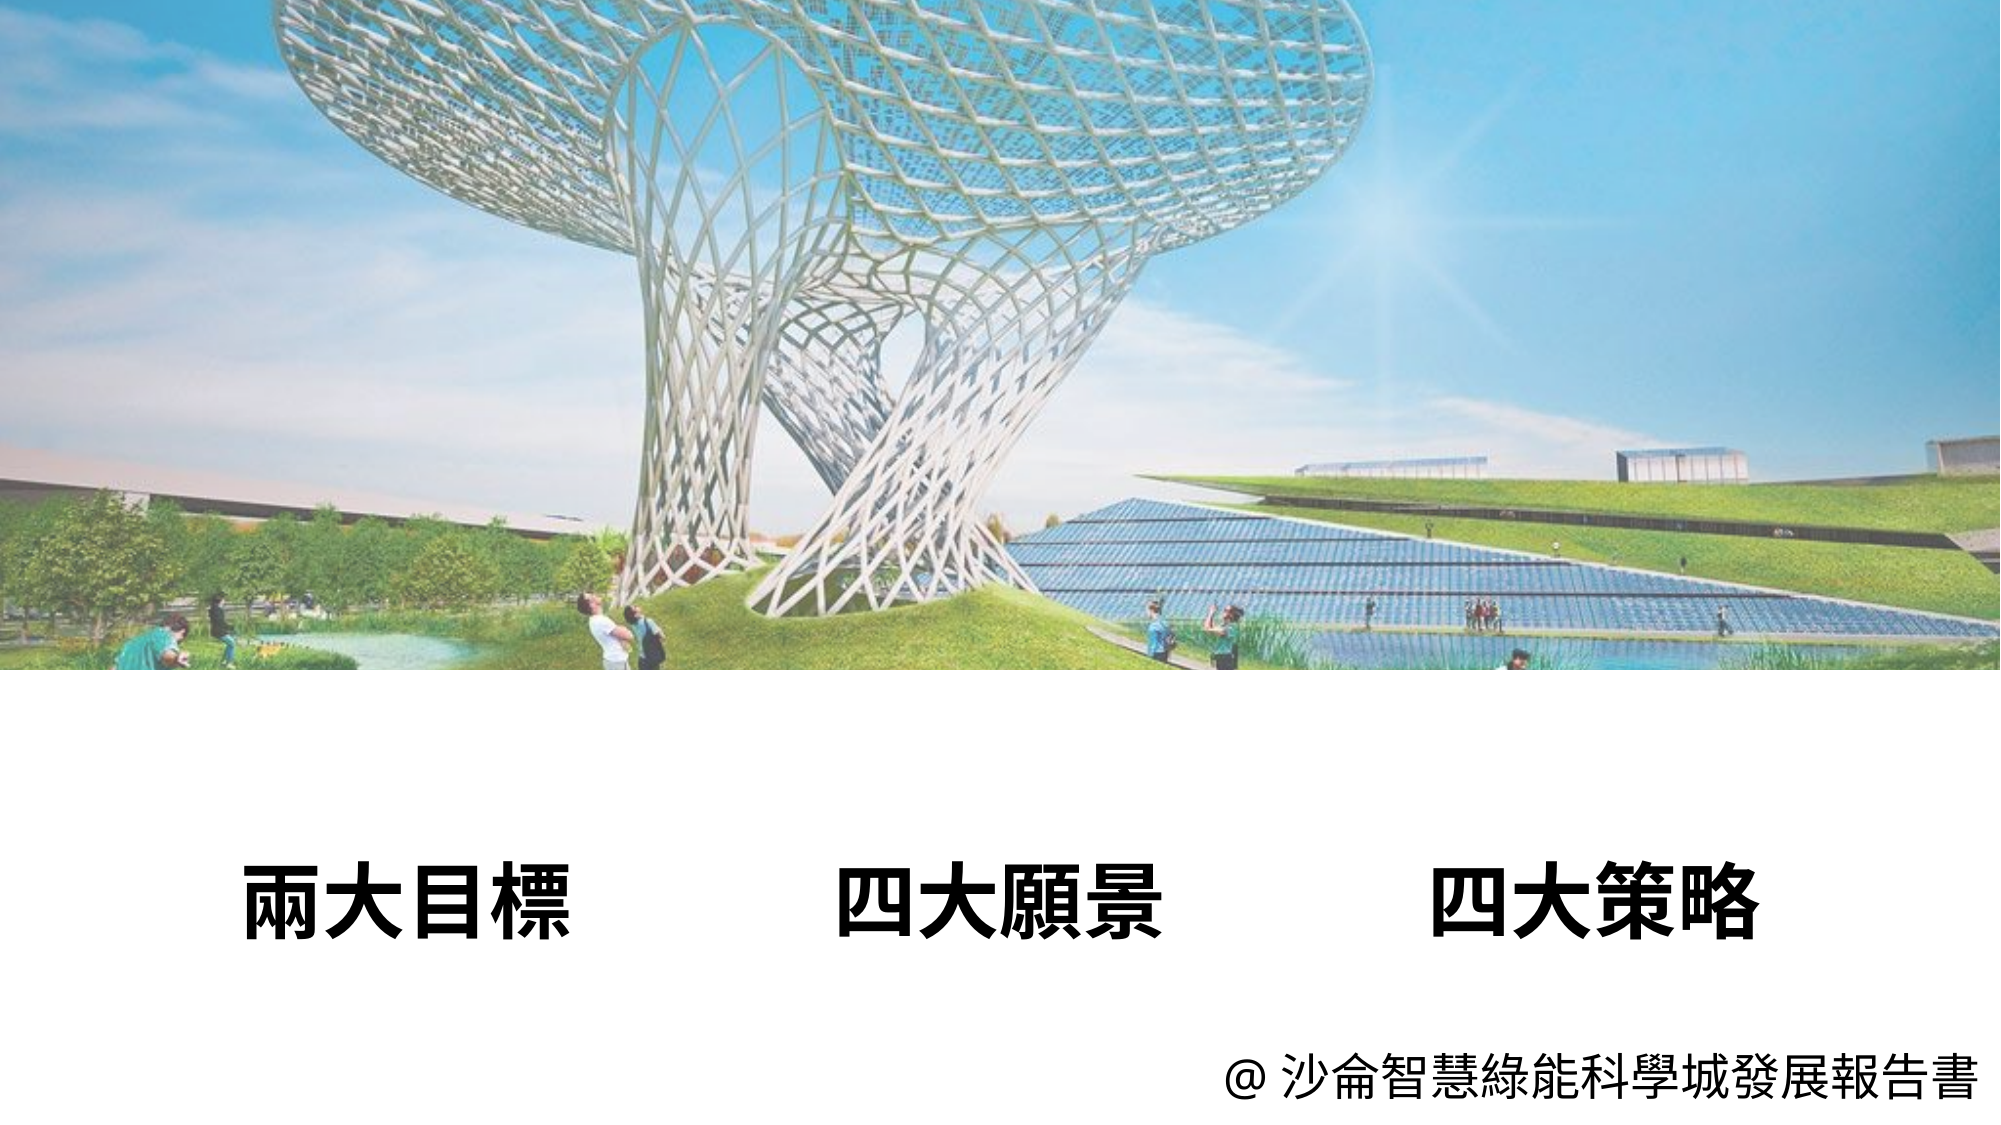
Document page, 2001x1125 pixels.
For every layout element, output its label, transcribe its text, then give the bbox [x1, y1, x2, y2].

list 四大策略 [1407, 825, 1781, 1025]
list 兩大目標 [219, 825, 593, 1026]
list @沙侖智慧綠能科學城發展報告書 [1104, 1025, 2000, 1125]
picture [0, 0, 2000, 670]
list 四大願景 [813, 825, 1187, 1009]
